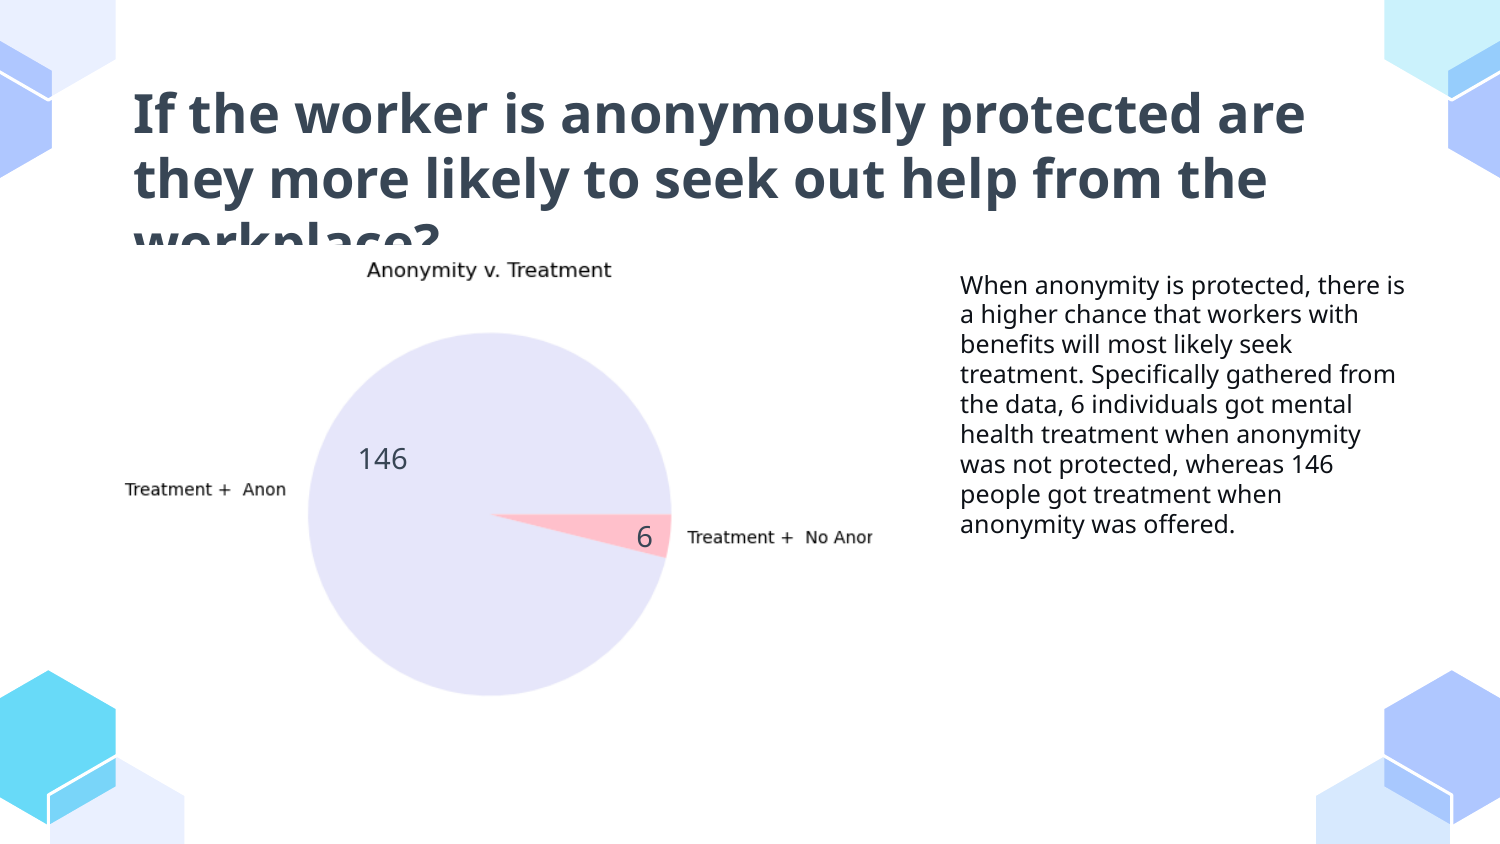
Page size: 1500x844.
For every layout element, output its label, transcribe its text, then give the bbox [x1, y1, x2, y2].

text_box When anonymity is protected, there is a higher chance that workers with benefits will most likely seek treatment. Specifically gathered from the data, 6 individuals got mental health treatment when anonymity was not protected, whereas 146 people got treatment when anonymity was offered. [945, 254, 1422, 725]
picture [117, 245, 873, 707]
title If the worker is anonymously protected are they more likely to seek out help from the workplace? [118, 64, 1382, 255]
